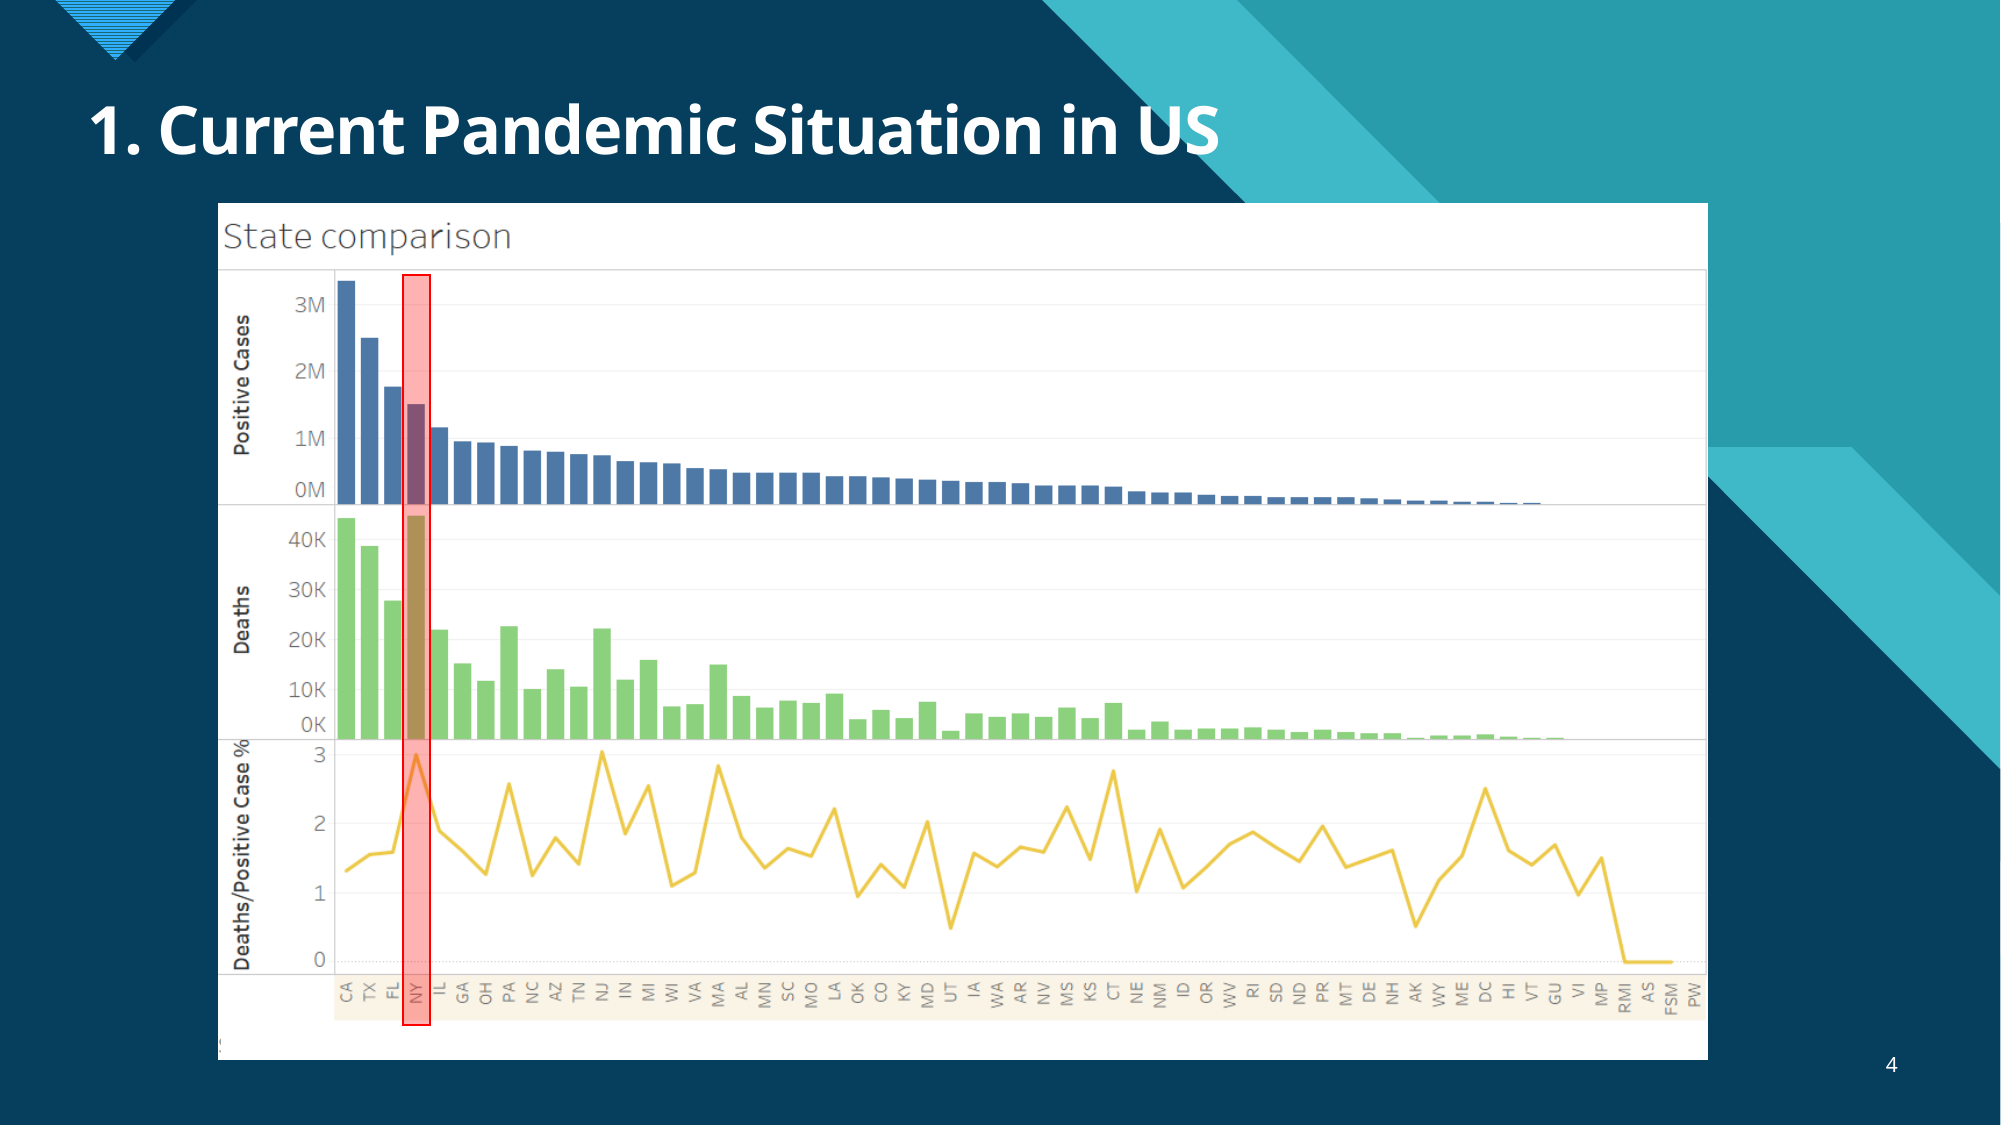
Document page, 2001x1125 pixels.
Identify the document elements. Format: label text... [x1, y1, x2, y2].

picture [219, 202, 1708, 1059]
slide_number 4 [1845, 1035, 1913, 1096]
title 1. Current Pandemic Situation in US [72, 89, 1913, 177]
